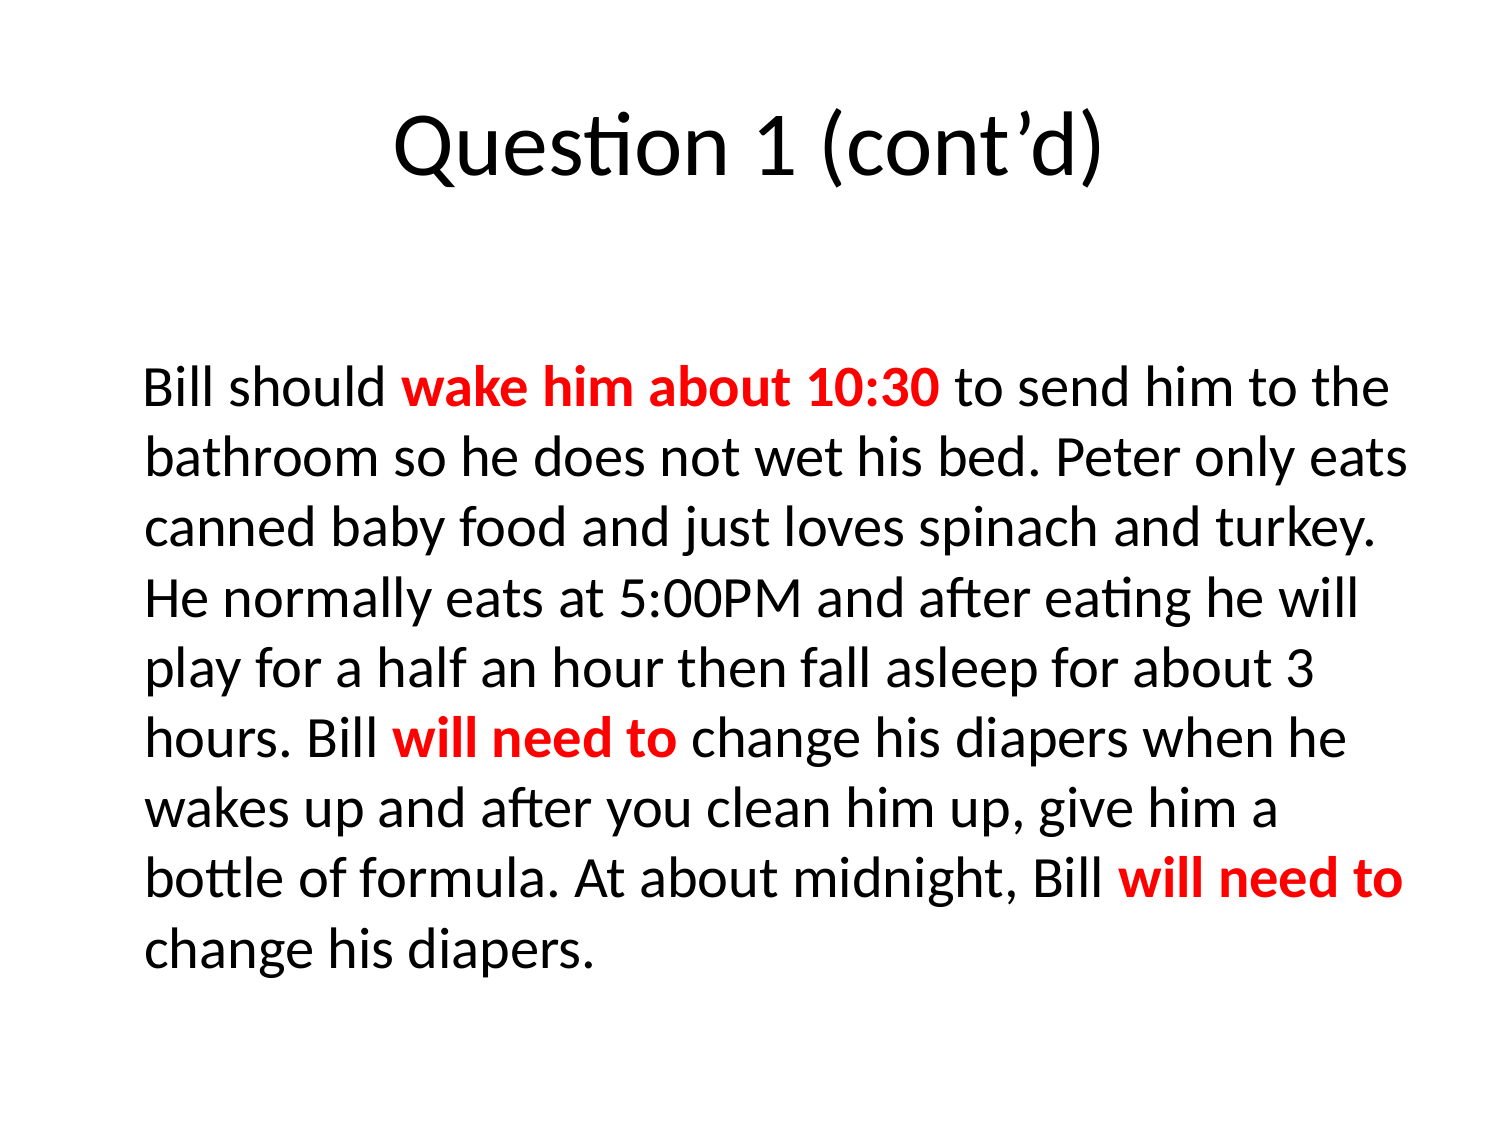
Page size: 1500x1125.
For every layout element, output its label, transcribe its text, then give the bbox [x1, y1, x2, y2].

list Bill should wake him about 10:30 to send him to the bathroom so he does not wet his bed. Peter only eats canned baby food and just loves spinach and turkey. He normally eats at 5:00PM and after eating he will play for a half an hour then fall asleep for about 3 hours. Bill will need to change his diapers when he wakes up and after you clean him up, give him a bottle of formula. At about midnight, Bill will need to change his diapers. [75, 262, 1425, 1005]
title Question 1 (cont’d) [75, 45, 1425, 233]
